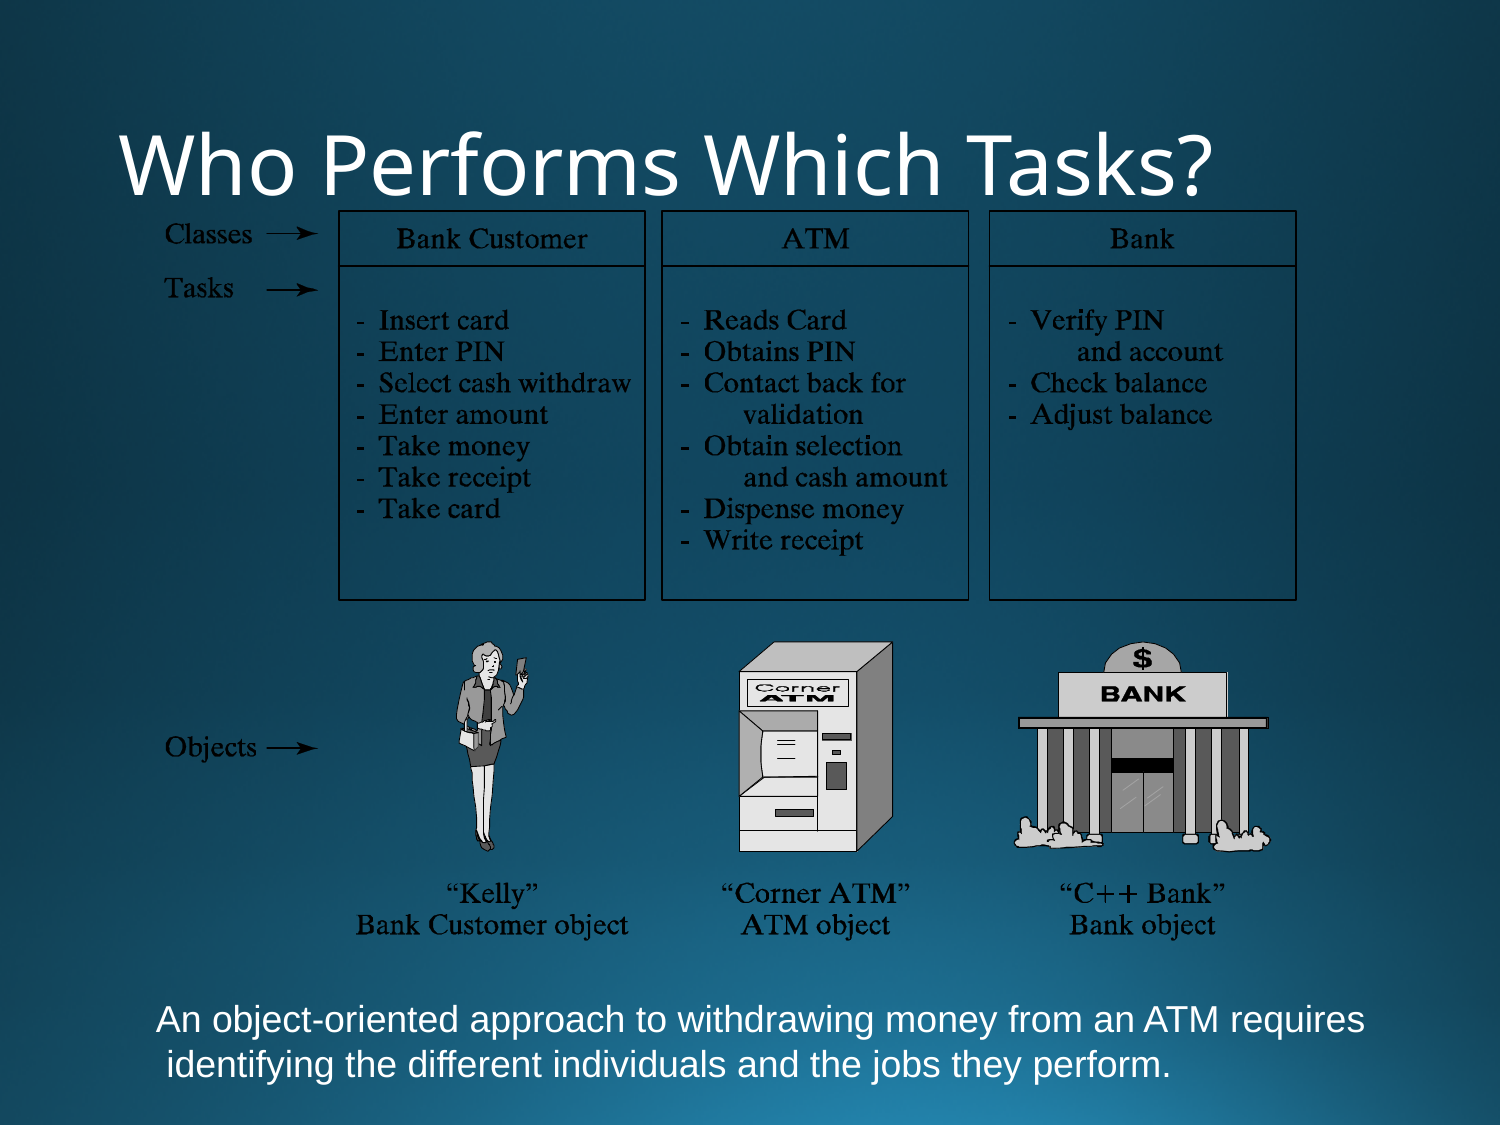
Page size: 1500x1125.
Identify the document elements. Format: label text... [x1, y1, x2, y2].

title Who Performs Which Tasks? [103, 59, 1397, 278]
text_box An object-oriented approach to withdrawing money from an ATM requires identifying the different individuals and the jobs they perform. [141, 987, 1381, 1093]
text_box [150, 199, 1325, 963]
picture [0, 0, 1500, 1125]
